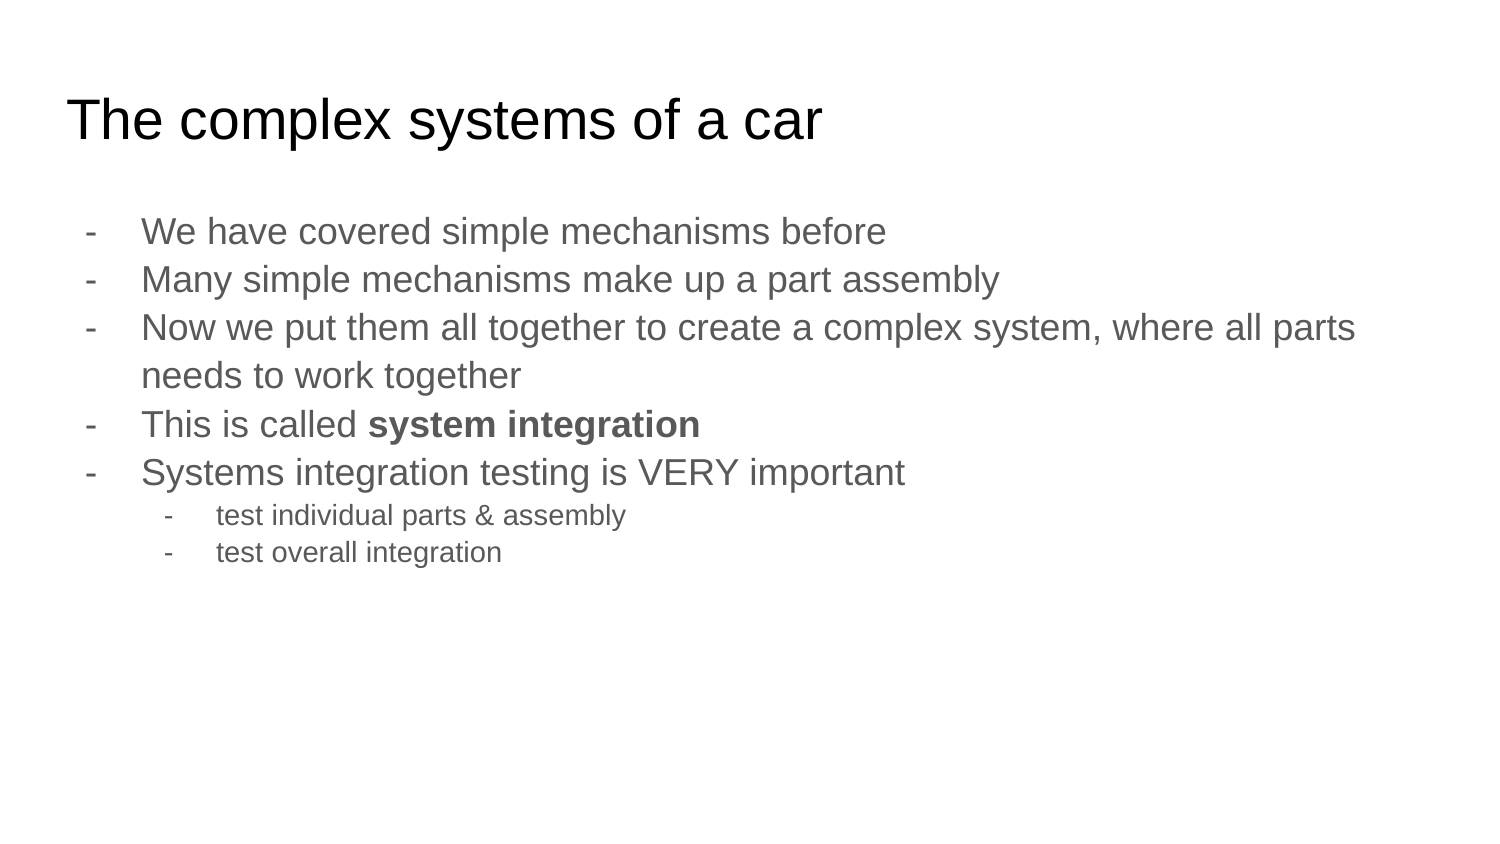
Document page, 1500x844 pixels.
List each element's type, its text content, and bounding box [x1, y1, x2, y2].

list We have covered simple mechanisms before Many simple mechanisms make up a part assembly Now we put them all together to create a complex system, where all parts needs to work together This is called system integration Systems integration testing is VERY important test individual parts & assembly test overall integration [51, 189, 1449, 750]
title The complex systems of a car [51, 72, 1449, 167]
